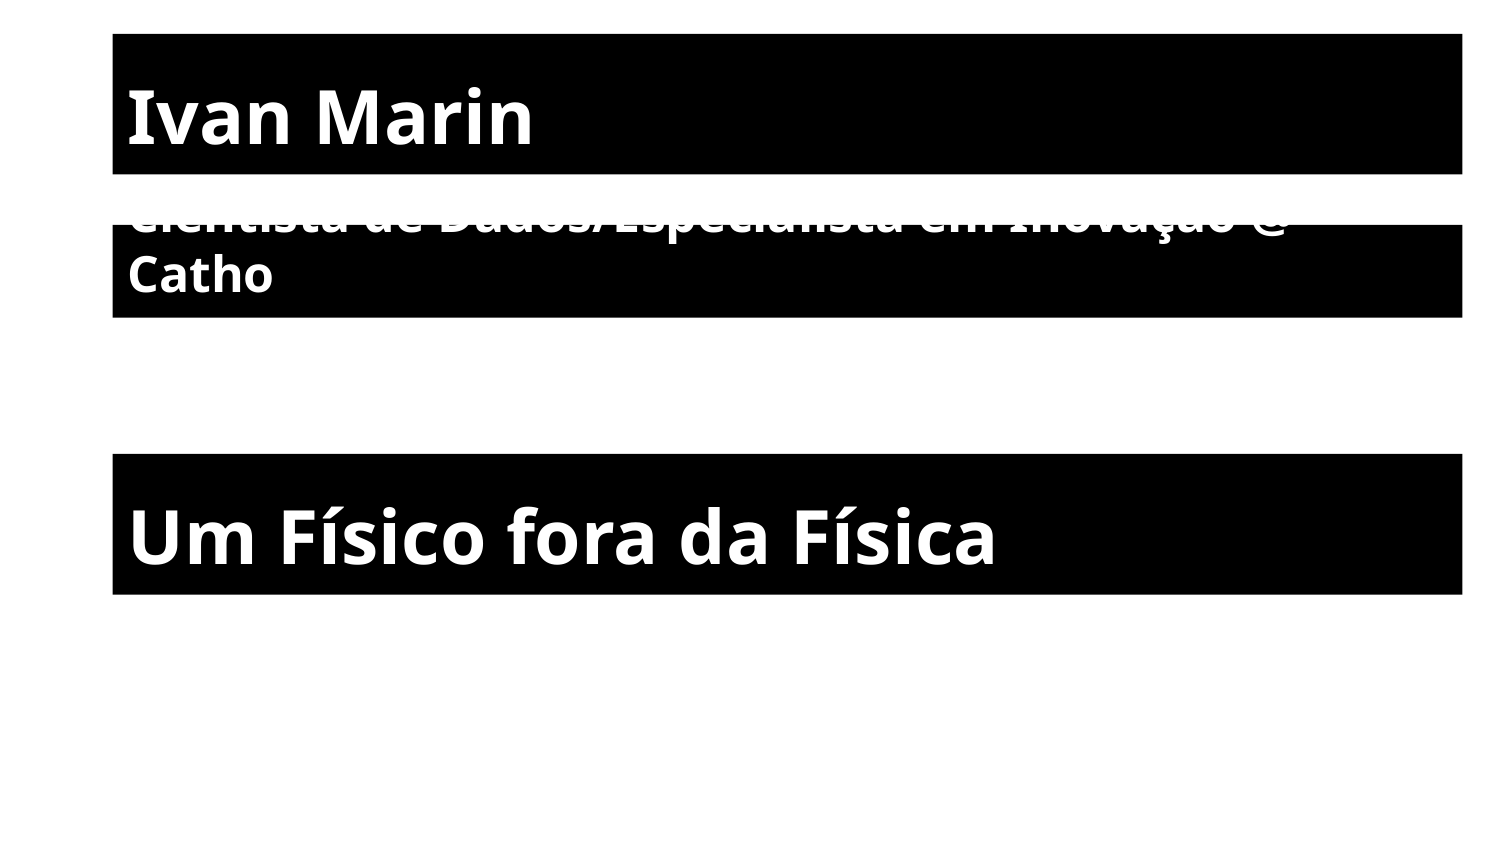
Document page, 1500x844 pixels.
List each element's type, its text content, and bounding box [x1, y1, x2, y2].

title Um Físico fora da Física [112, 453, 1463, 595]
title Cientista de Dados/Especialista em Inovação @ Catho [112, 224, 1463, 318]
title Ivan Marin [112, 33, 1463, 175]
